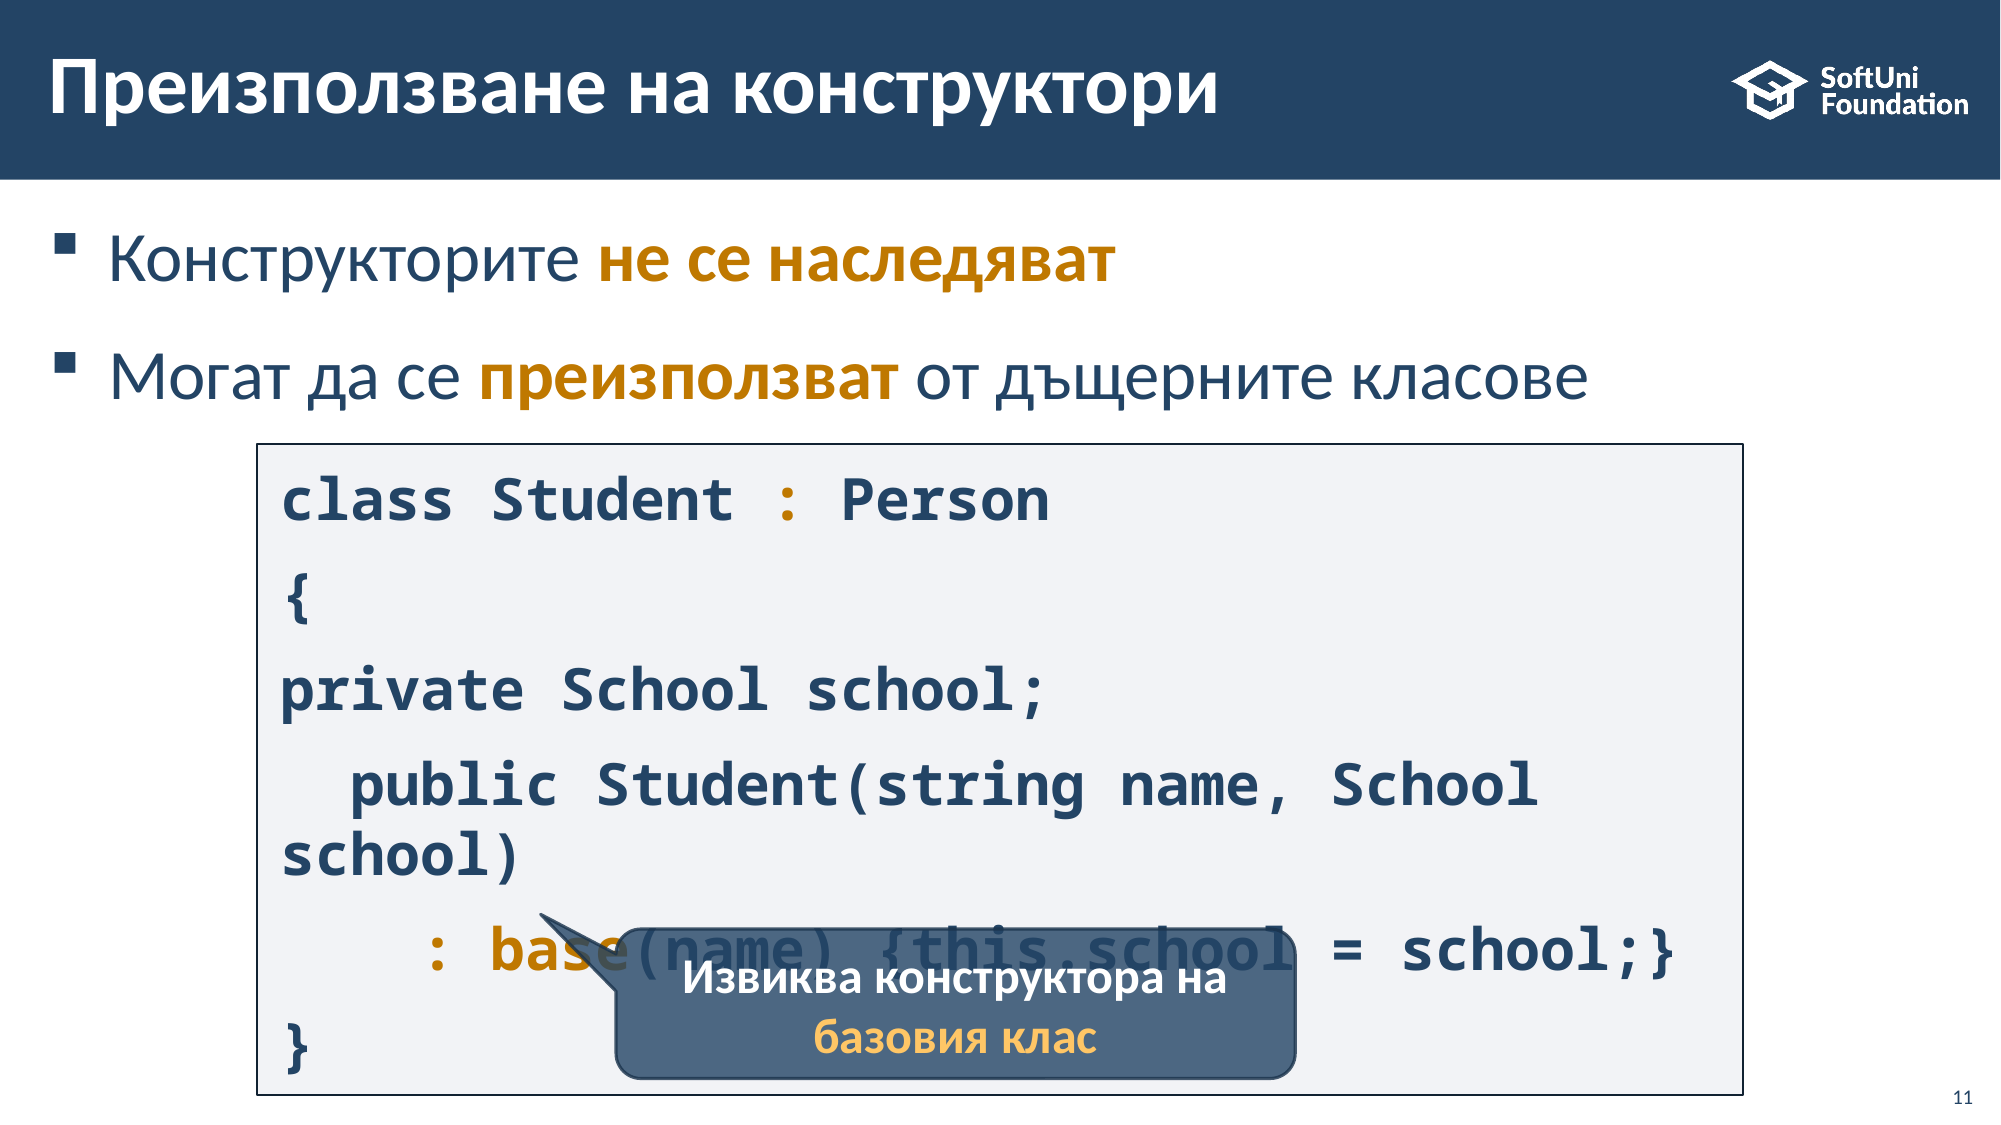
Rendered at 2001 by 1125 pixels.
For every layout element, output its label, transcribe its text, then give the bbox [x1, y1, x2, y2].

slide_number 11 [1927, 1067, 1989, 1117]
list Конструкторите не се наследяват Могат да се преизползват от дъщерните класове [31, 196, 1970, 1104]
text_box Извиква конструктора на базовия клас [538, 912, 1298, 1081]
picture [1731, 60, 1968, 120]
title Преизползване на конструктори [31, 16, 1716, 162]
text_box class Student : Person { private School school; public Student(string name, School school) : base(name) {this.school = school;} } [256, 444, 1744, 1095]
